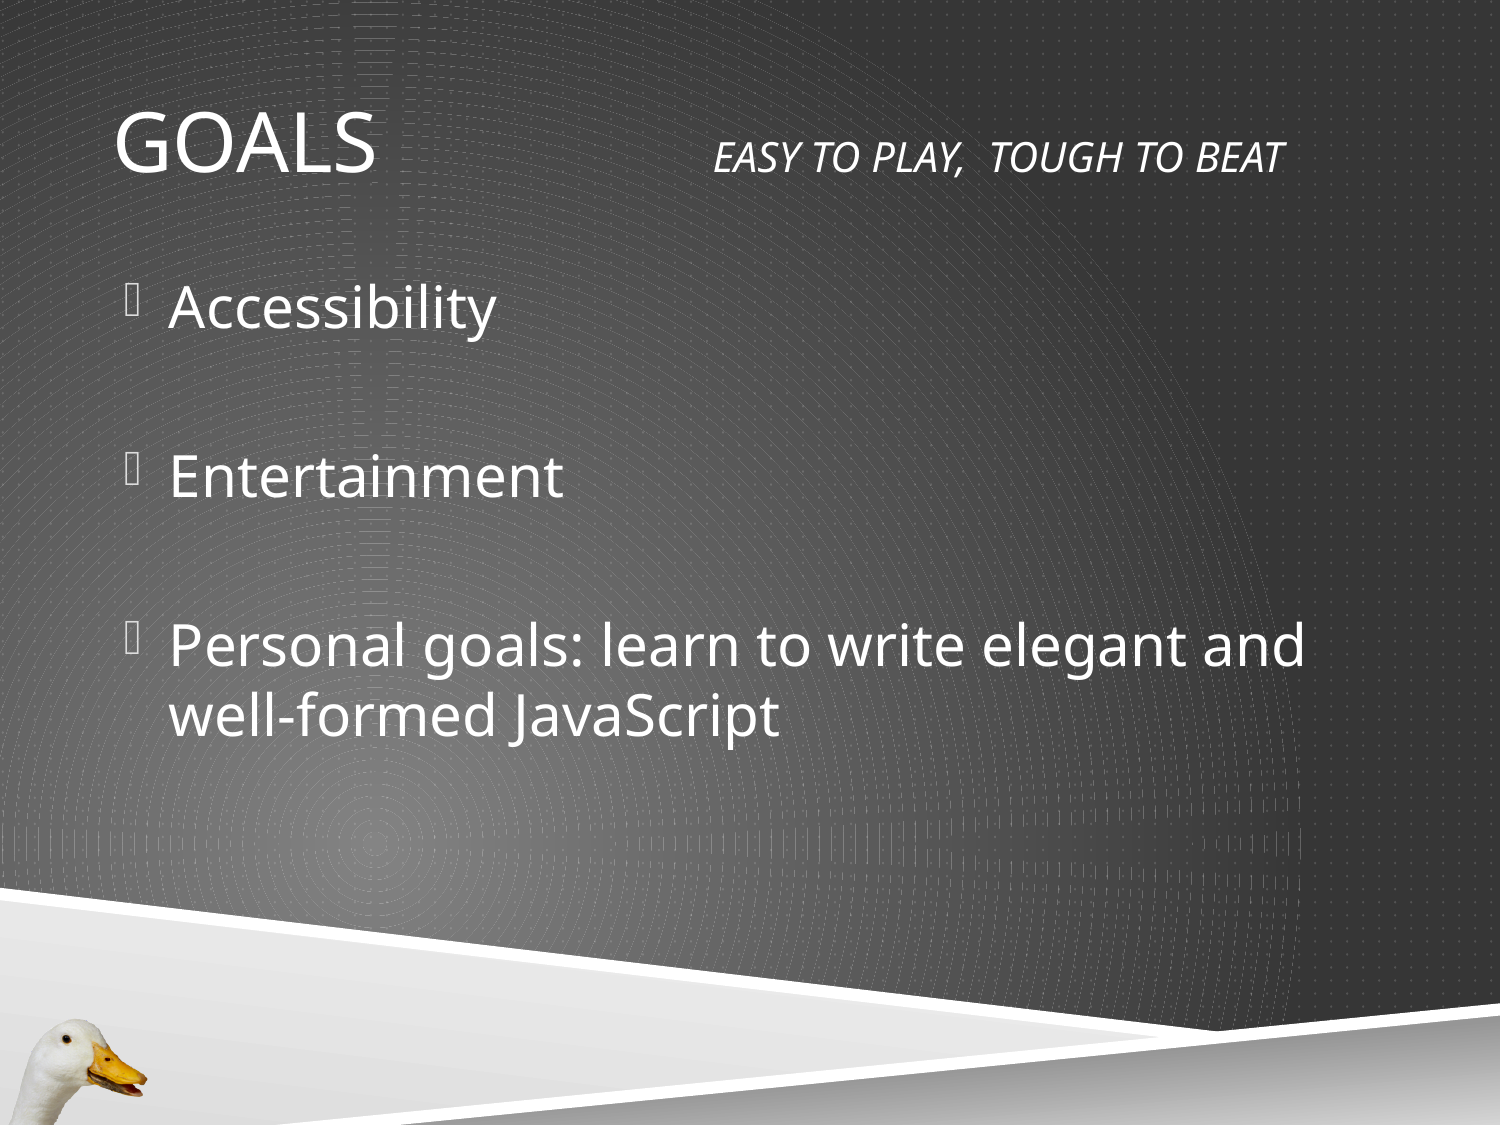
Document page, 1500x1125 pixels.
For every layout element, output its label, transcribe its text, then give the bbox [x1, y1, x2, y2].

picture [0, 1014, 150, 1125]
list Accessibility Entertainment Personal goals: learn to write elegant and well-formed JavaScript [112, 262, 1388, 875]
title GOALS easy to Play, tough to beat [112, 45, 1388, 233]
